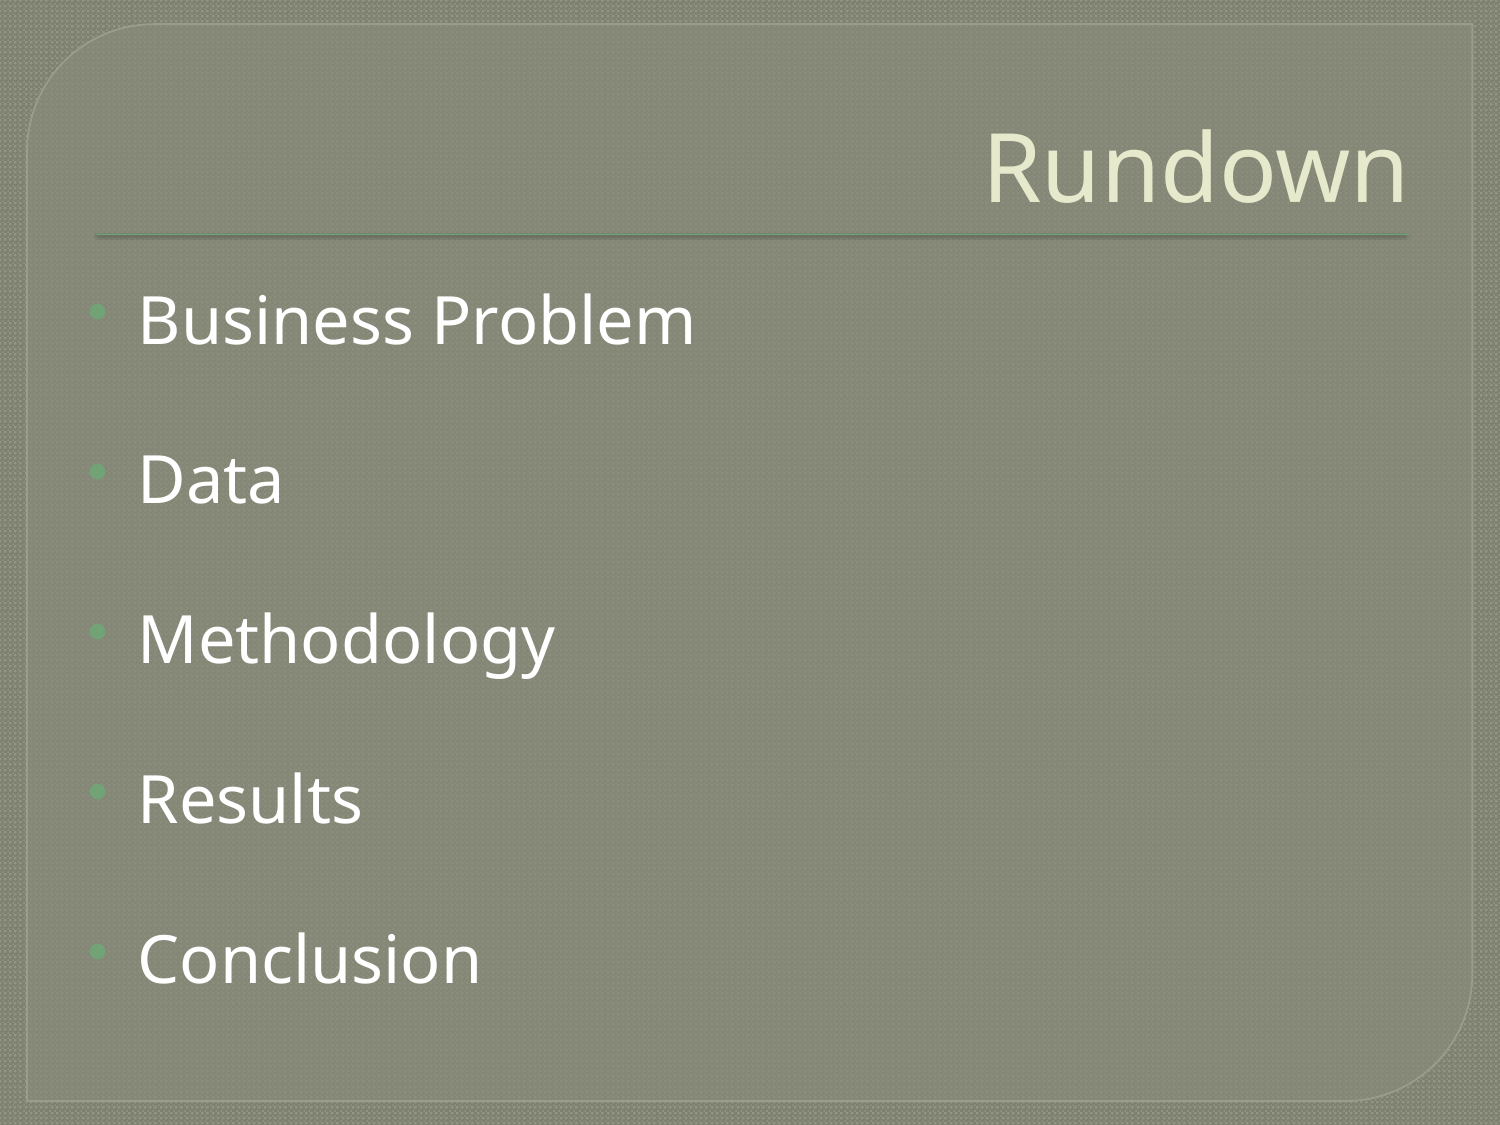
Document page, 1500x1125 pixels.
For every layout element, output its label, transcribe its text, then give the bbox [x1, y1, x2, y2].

list Business Problem Data Methodology Results Conclusion [75, 270, 1425, 1013]
title Rundown [75, 41, 1425, 230]
